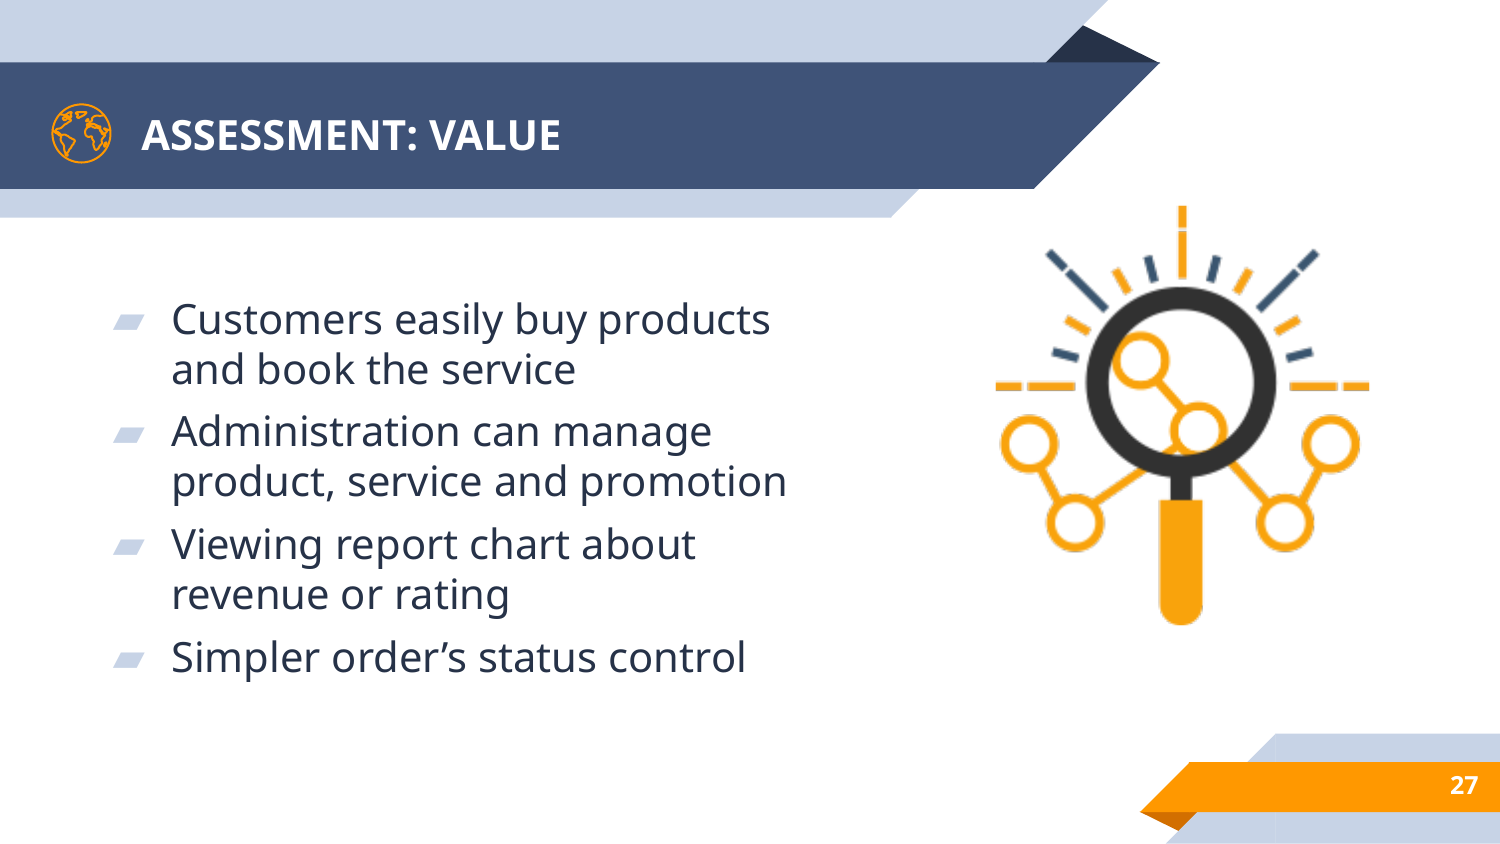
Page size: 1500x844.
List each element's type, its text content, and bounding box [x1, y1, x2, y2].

title ASSESSMENT: VALUE [126, 70, 989, 197]
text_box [52, 104, 111, 163]
slide_number 27 [1249, 760, 1494, 813]
picture [993, 196, 1372, 634]
list Customers easily buy products and book the service Administration can manage product, service and promotion Viewing report chart about revenue or rating Simpler order’s status control [81, 277, 871, 844]
